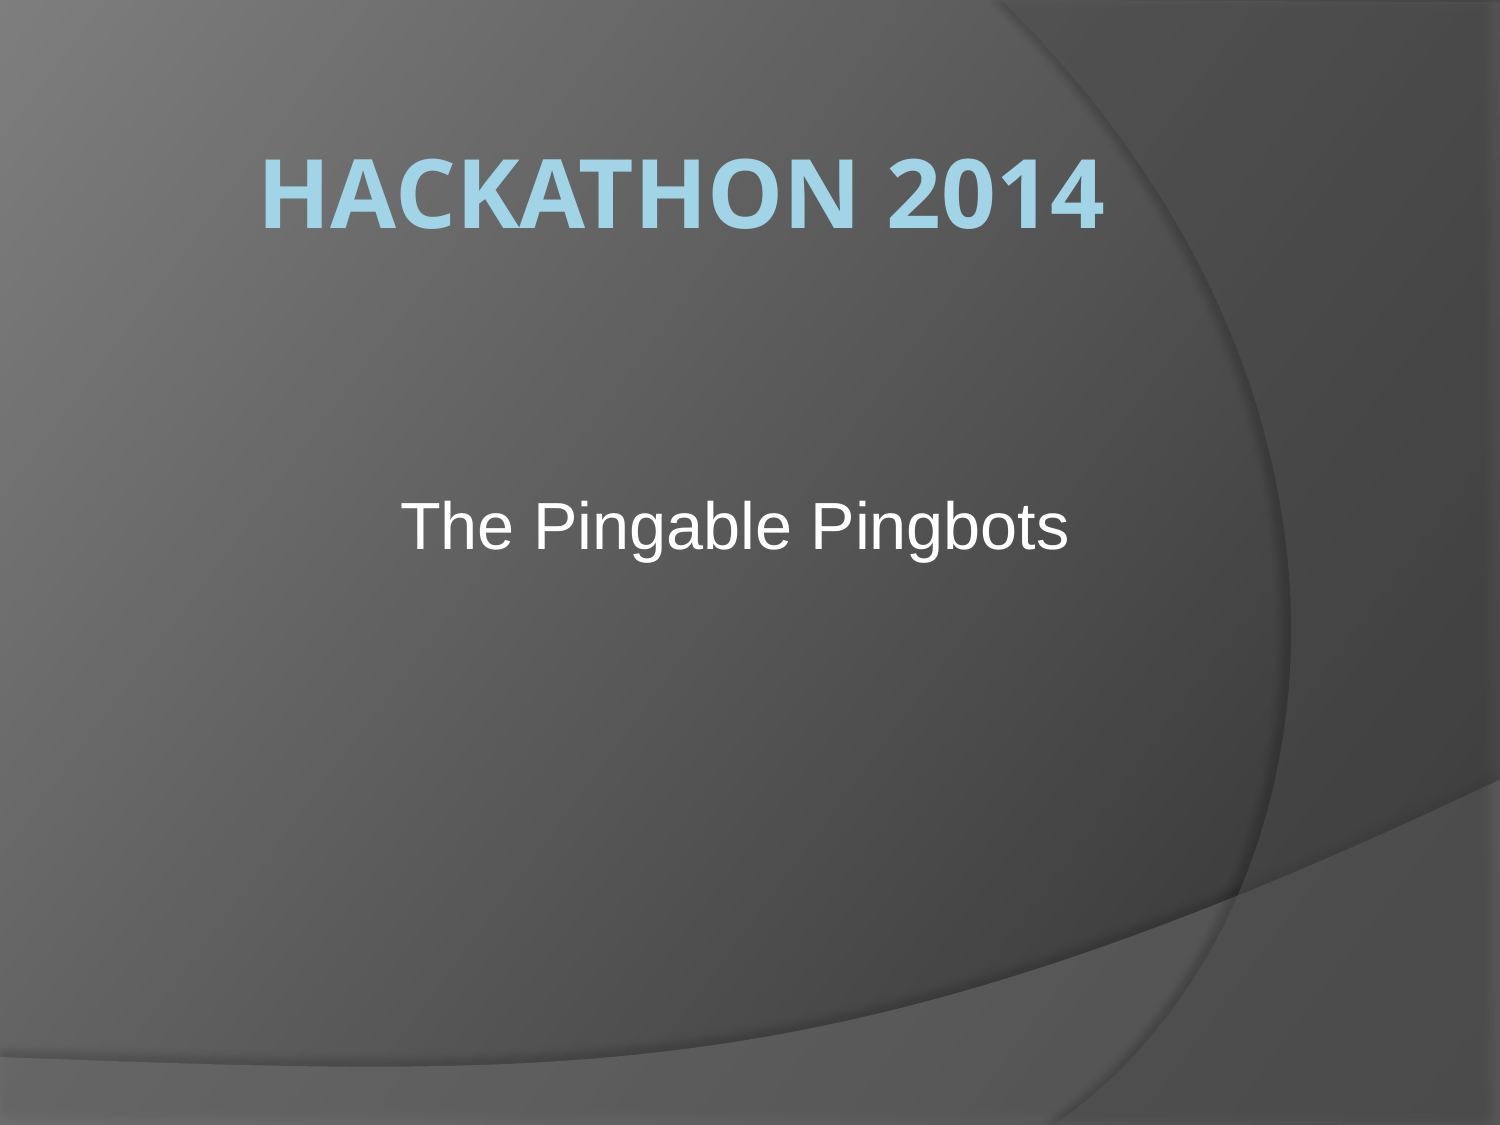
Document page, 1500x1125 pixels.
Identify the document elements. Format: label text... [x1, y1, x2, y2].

subtitle The Pingable Pingbots [200, 487, 1263, 563]
title Hackathon 2014 [50, 125, 1113, 503]
